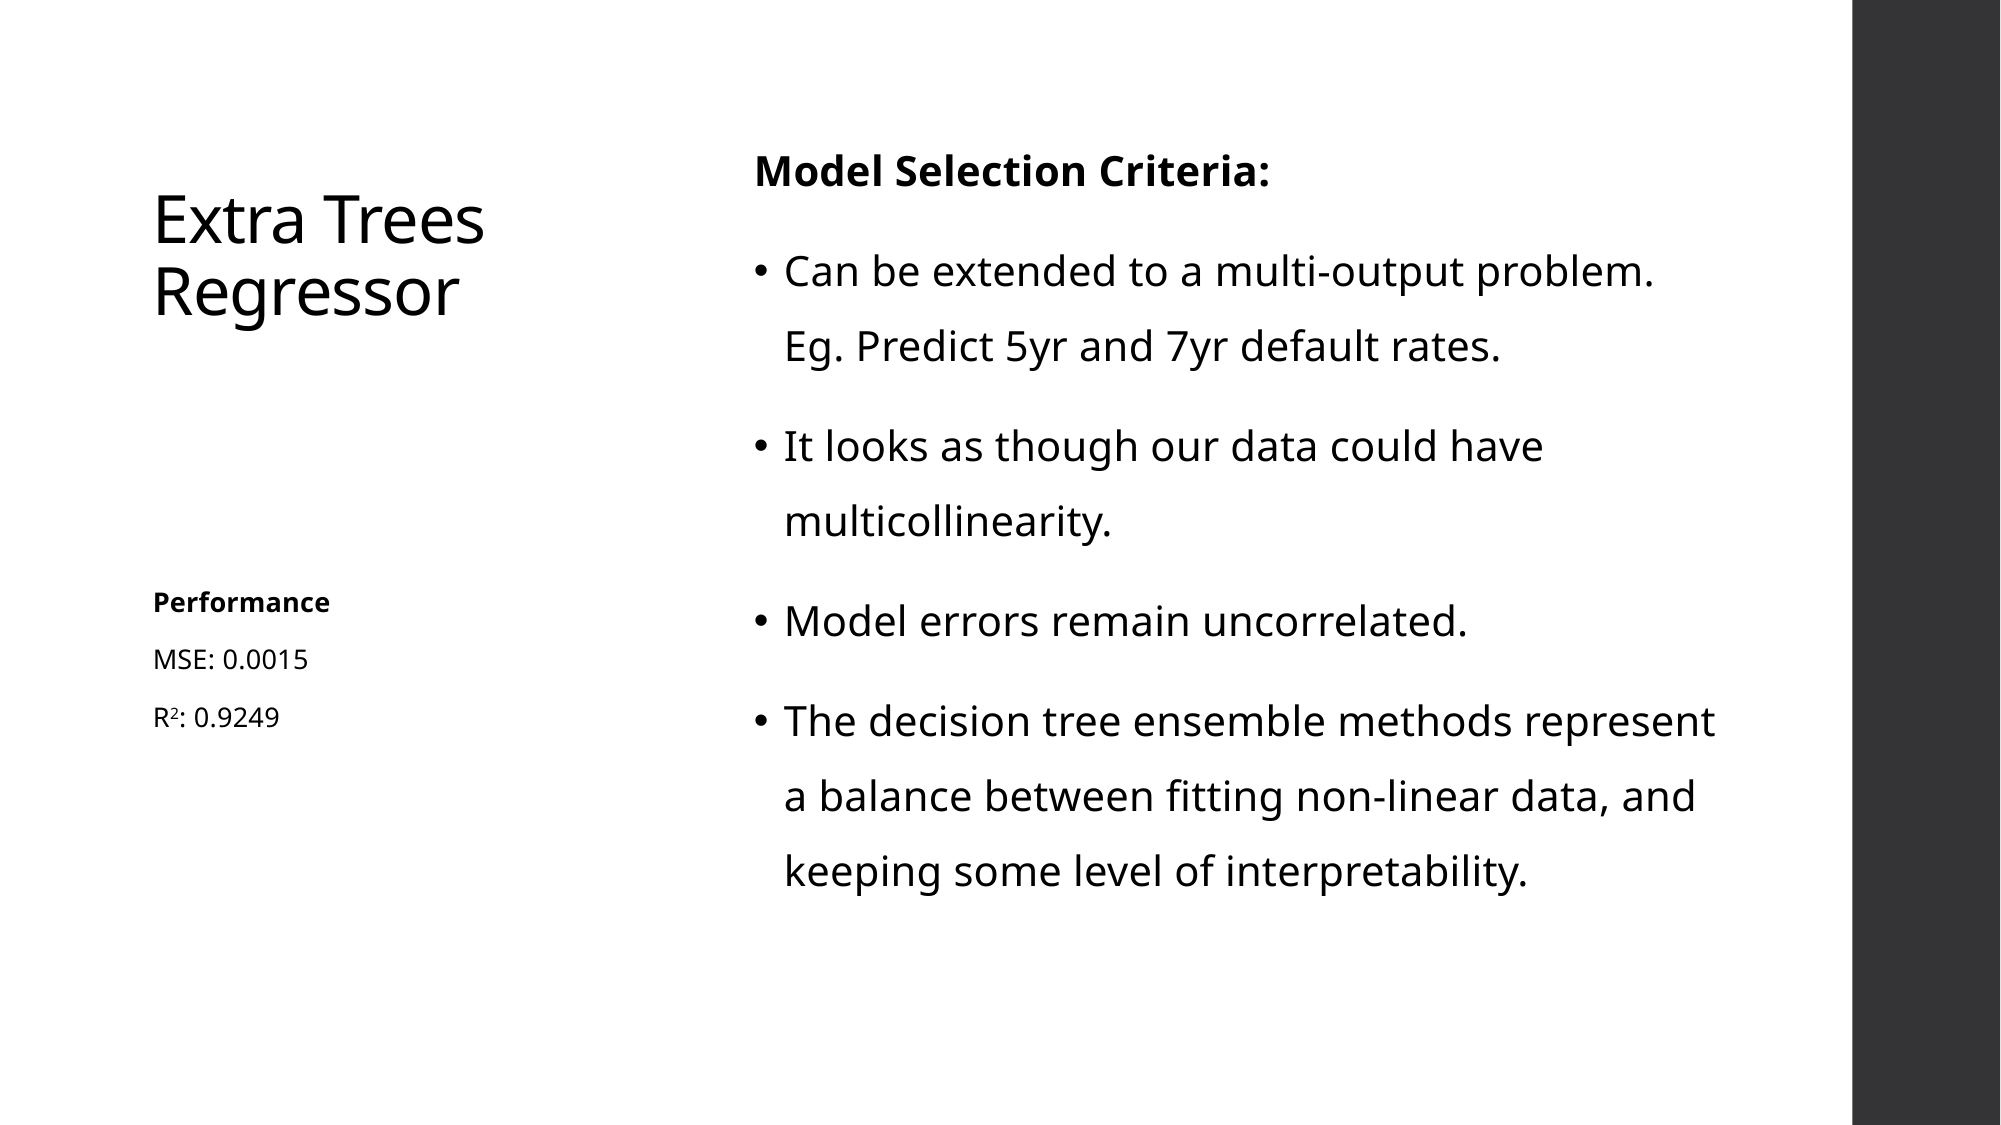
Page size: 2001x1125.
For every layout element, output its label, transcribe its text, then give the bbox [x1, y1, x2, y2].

list Model Selection Criteria: Can be extended to a multi-output problem. Eg. Predict 5yr and 7yr default rates. It looks as though our data could have multicollinearity. Model errors remain uncorrelated. The decision tree ensemble methods represent a balance between fitting non-linear data, and keeping some level of interpretability. [738, 112, 1737, 1013]
list Performance MSE: 0.0015 R2: 0.9249 [138, 344, 663, 970]
title Extra Trees Regressor [138, 75, 663, 338]
